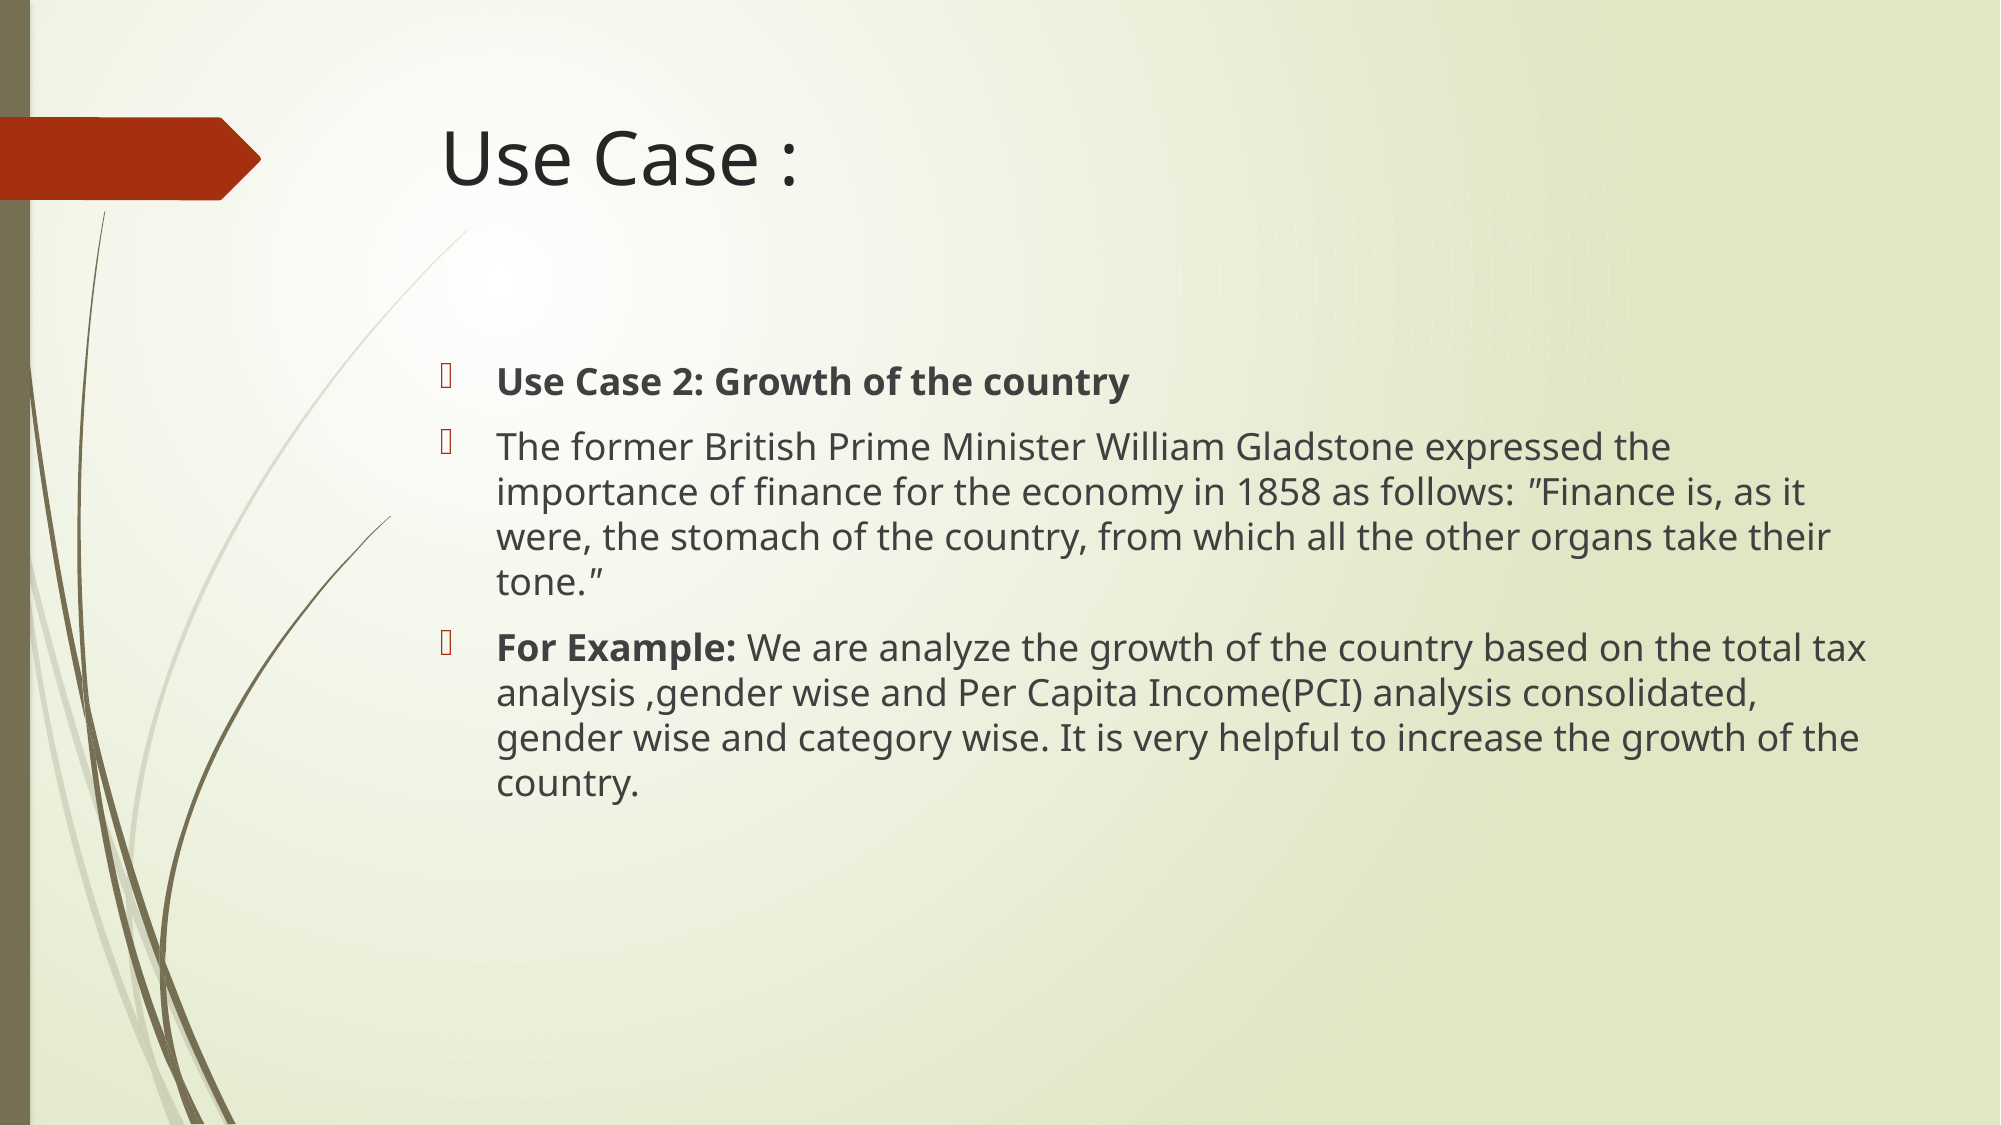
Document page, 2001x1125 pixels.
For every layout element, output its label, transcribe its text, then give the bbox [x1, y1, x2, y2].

list Use Case 2: Growth of the country The former British Prime Minister William Gladstone expressed the importance of finance for the economy in 1858 as follows: "Finance is, as it were, the stomach of the country, from which all the other organs take their tone." For Example: We are analyze the growth of the country based on the total tax analysis ,gender wise and Per Capita Income(PCI) analysis consolidated, gender wise and category wise. It is very helpful to increase the growth of the country. [424, 350, 1888, 970]
title Use Case : [425, 102, 1888, 313]
